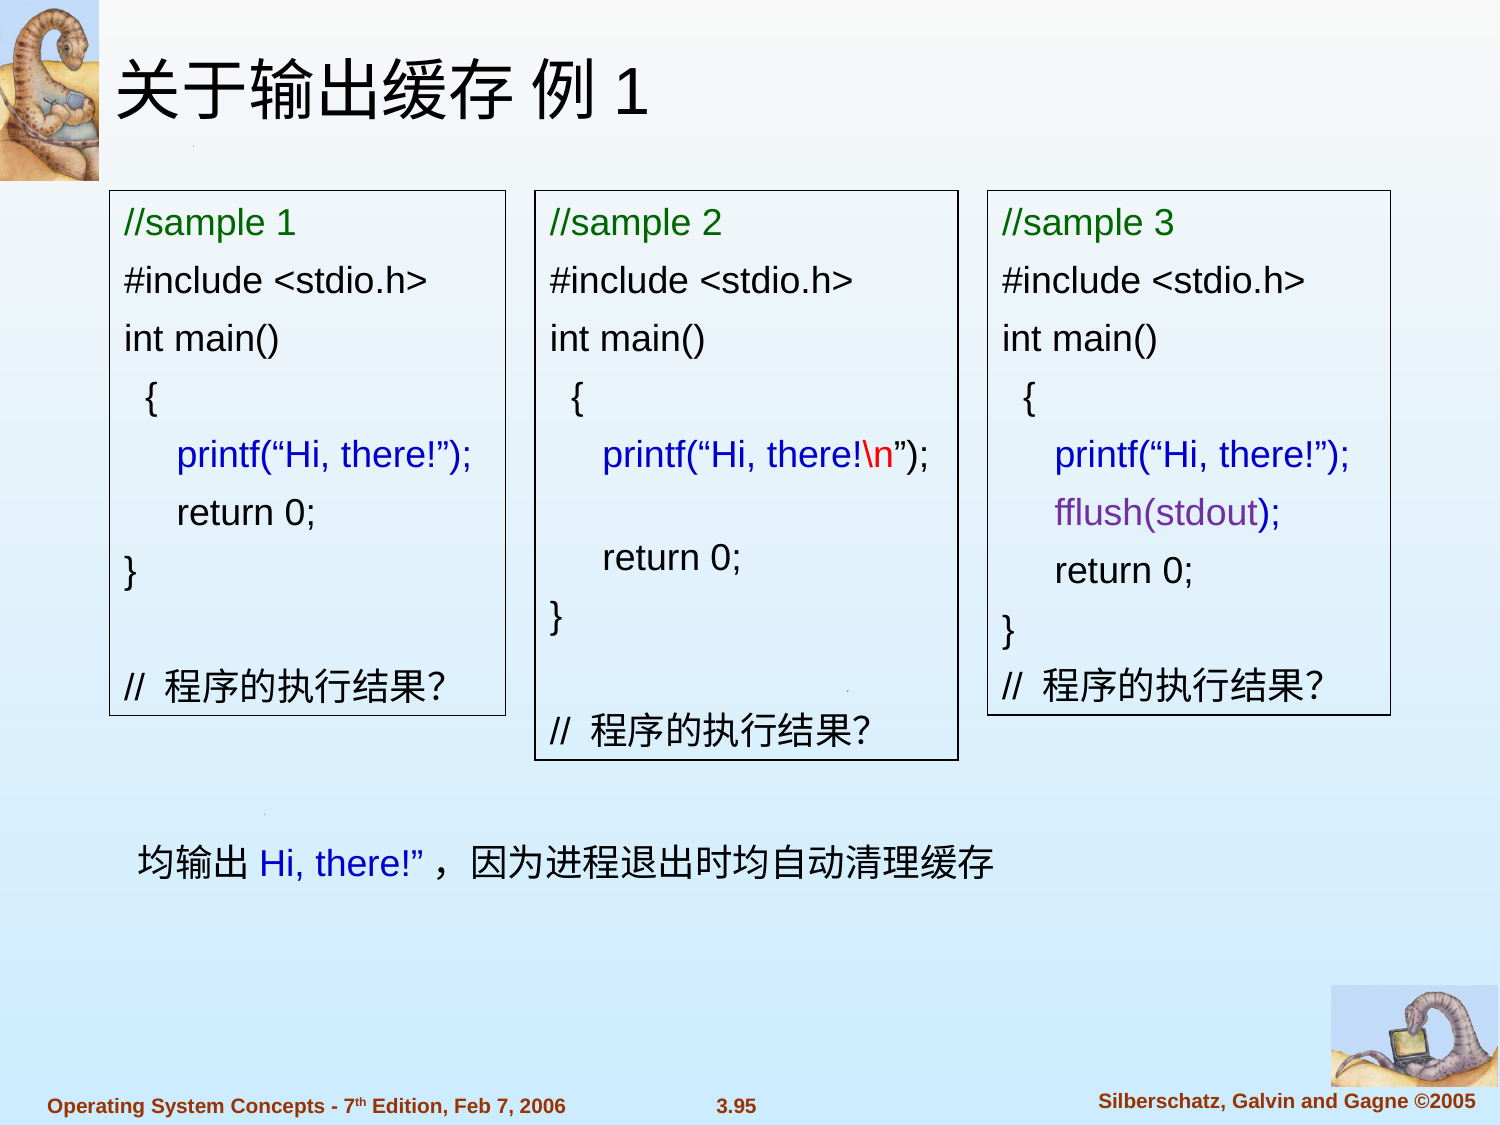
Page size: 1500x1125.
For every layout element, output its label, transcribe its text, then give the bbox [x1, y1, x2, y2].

text_box //sample 2 #include <stdio.h> int main() { printf(“Hi, there!\n”); return 0; } // 程序的执行结果？ [535, 190, 959, 760]
text_box 均输出Hi, there!”，因为进程退出时均自动清理缓存 [122, 831, 1197, 891]
text_box //sample 3 #include <stdio.h> int main() { printf(“Hi, there!”); fflush(stdout); return 0; } // 程序的执行结果？ [987, 190, 1391, 715]
picture [0, 0, 99, 181]
picture [1331, 985, 1498, 1087]
text_box //sample 1 #include <stdio.h> int main() { printf(“Hi, there!”); return 0; } // 程序的执行结果？ [109, 190, 506, 716]
title 关于输出缓存 例1 [99, 34, 1375, 136]
